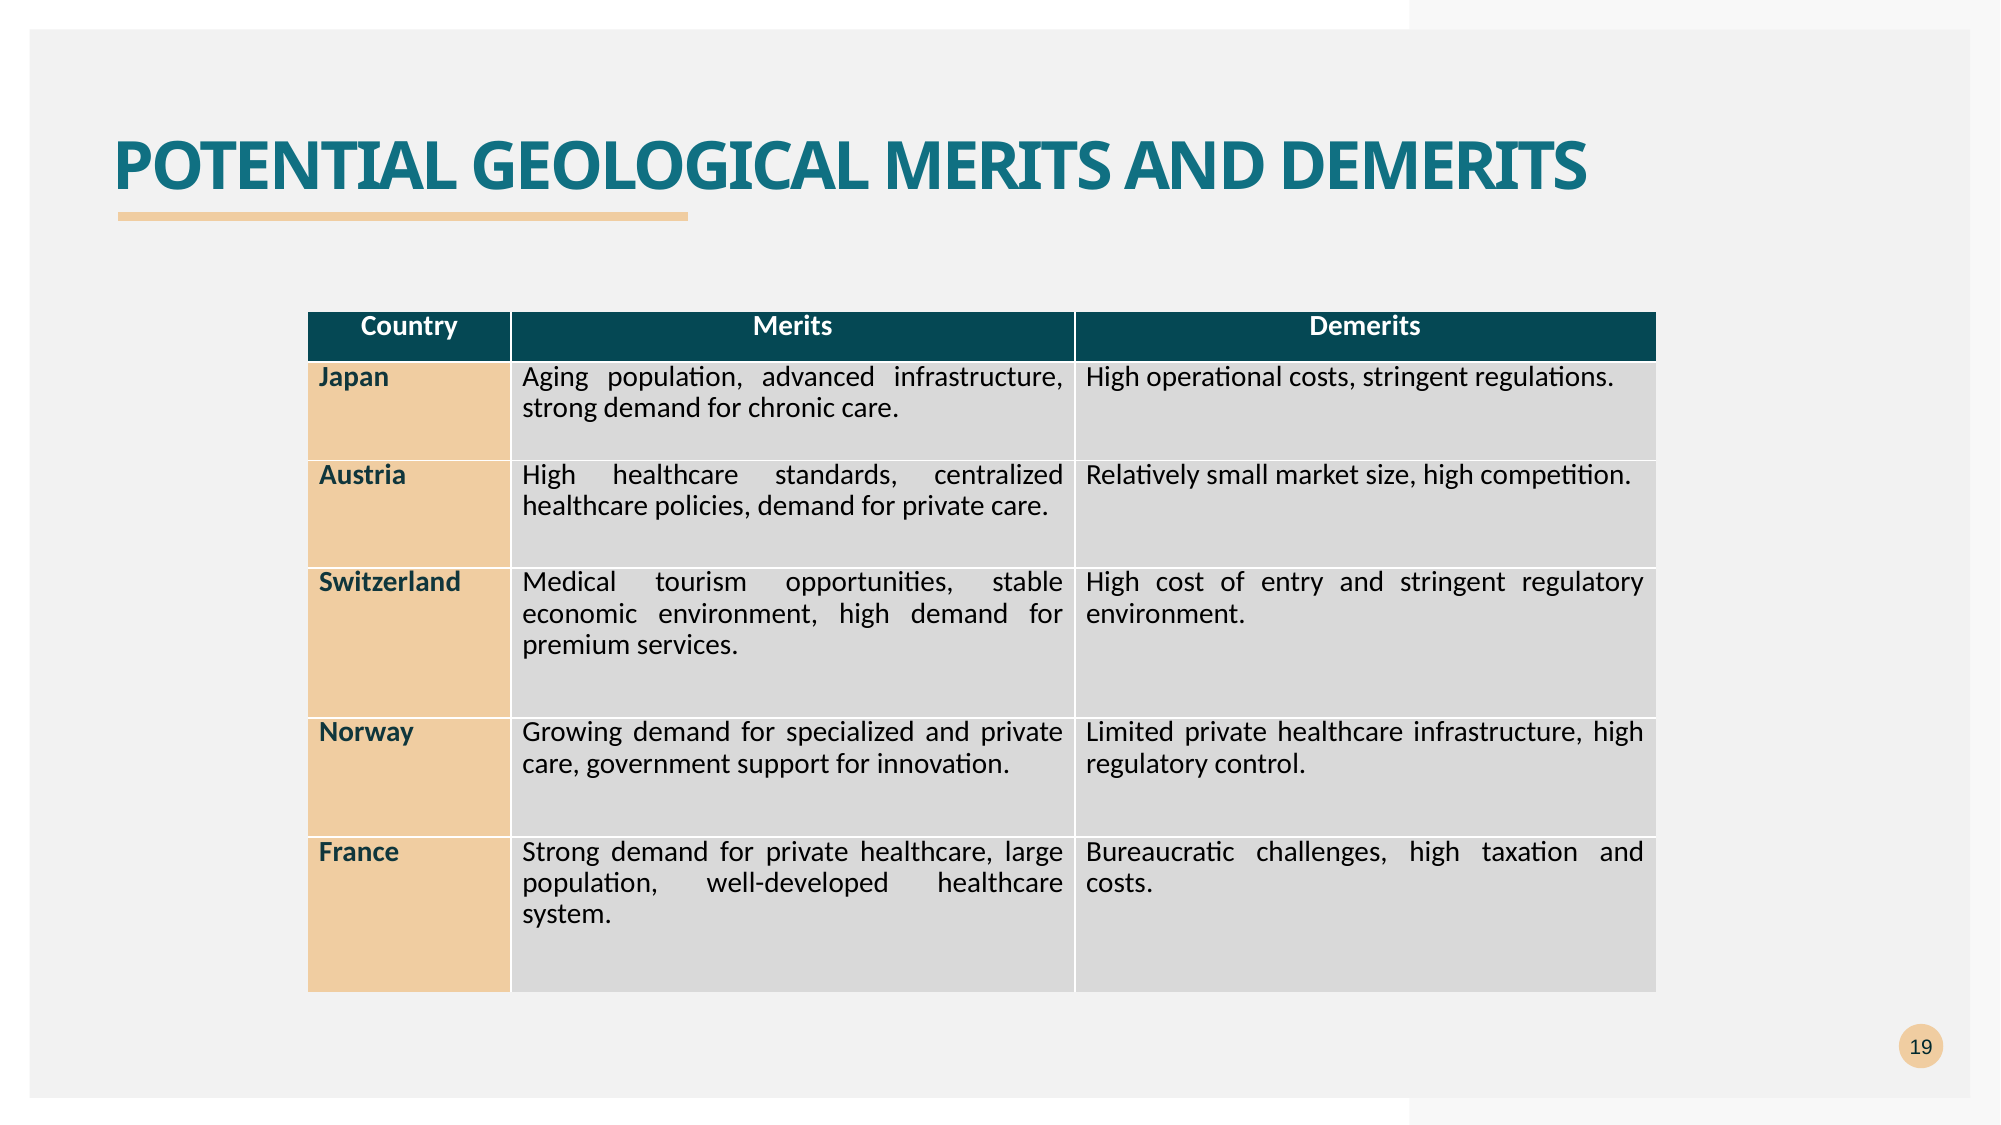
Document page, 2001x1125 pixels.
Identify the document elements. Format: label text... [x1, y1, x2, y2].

table_header Country [308, 312, 510, 361]
table_cell Relatively small market size, high competition. [1076, 461, 1656, 567]
table_cell High healthcare standards, centralized healthcare policies, demand for private care. [512, 461, 1074, 567]
table_cell Norway [308, 719, 510, 836]
table_cell Limited private healthcare infrastructure, high regulatory control. [1076, 719, 1656, 836]
table_cell France [308, 838, 510, 992]
table_cell Switzerland [308, 569, 510, 717]
table_cell Austria [308, 461, 510, 567]
table_cell High cost of entry and stringent regulatory environment. [1076, 569, 1656, 717]
table_cell Strong demand for private healthcare, large population, well-developed healthcare system. [512, 838, 1074, 992]
title Potential Geological Merits and Demerits [112, 132, 1852, 194]
table_cell Aging population, advanced infrastructure, strong demand for chronic care. [512, 363, 1074, 460]
table_cell Japan [308, 363, 510, 460]
table_header Demerits [1076, 312, 1656, 361]
table_header Merits [512, 312, 1074, 361]
table_cell Medical tourism opportunities, stable economic environment, high demand for premium services. [512, 569, 1074, 717]
table_cell Bureaucratic challenges, high taxation and costs. [1076, 838, 1656, 992]
slide_number 19 [1898, 1023, 1944, 1069]
table_cell Growing demand for specialized and private care, government support for innovation. [512, 719, 1074, 836]
table_cell High operational costs, stringent regulations. [1076, 363, 1656, 460]
